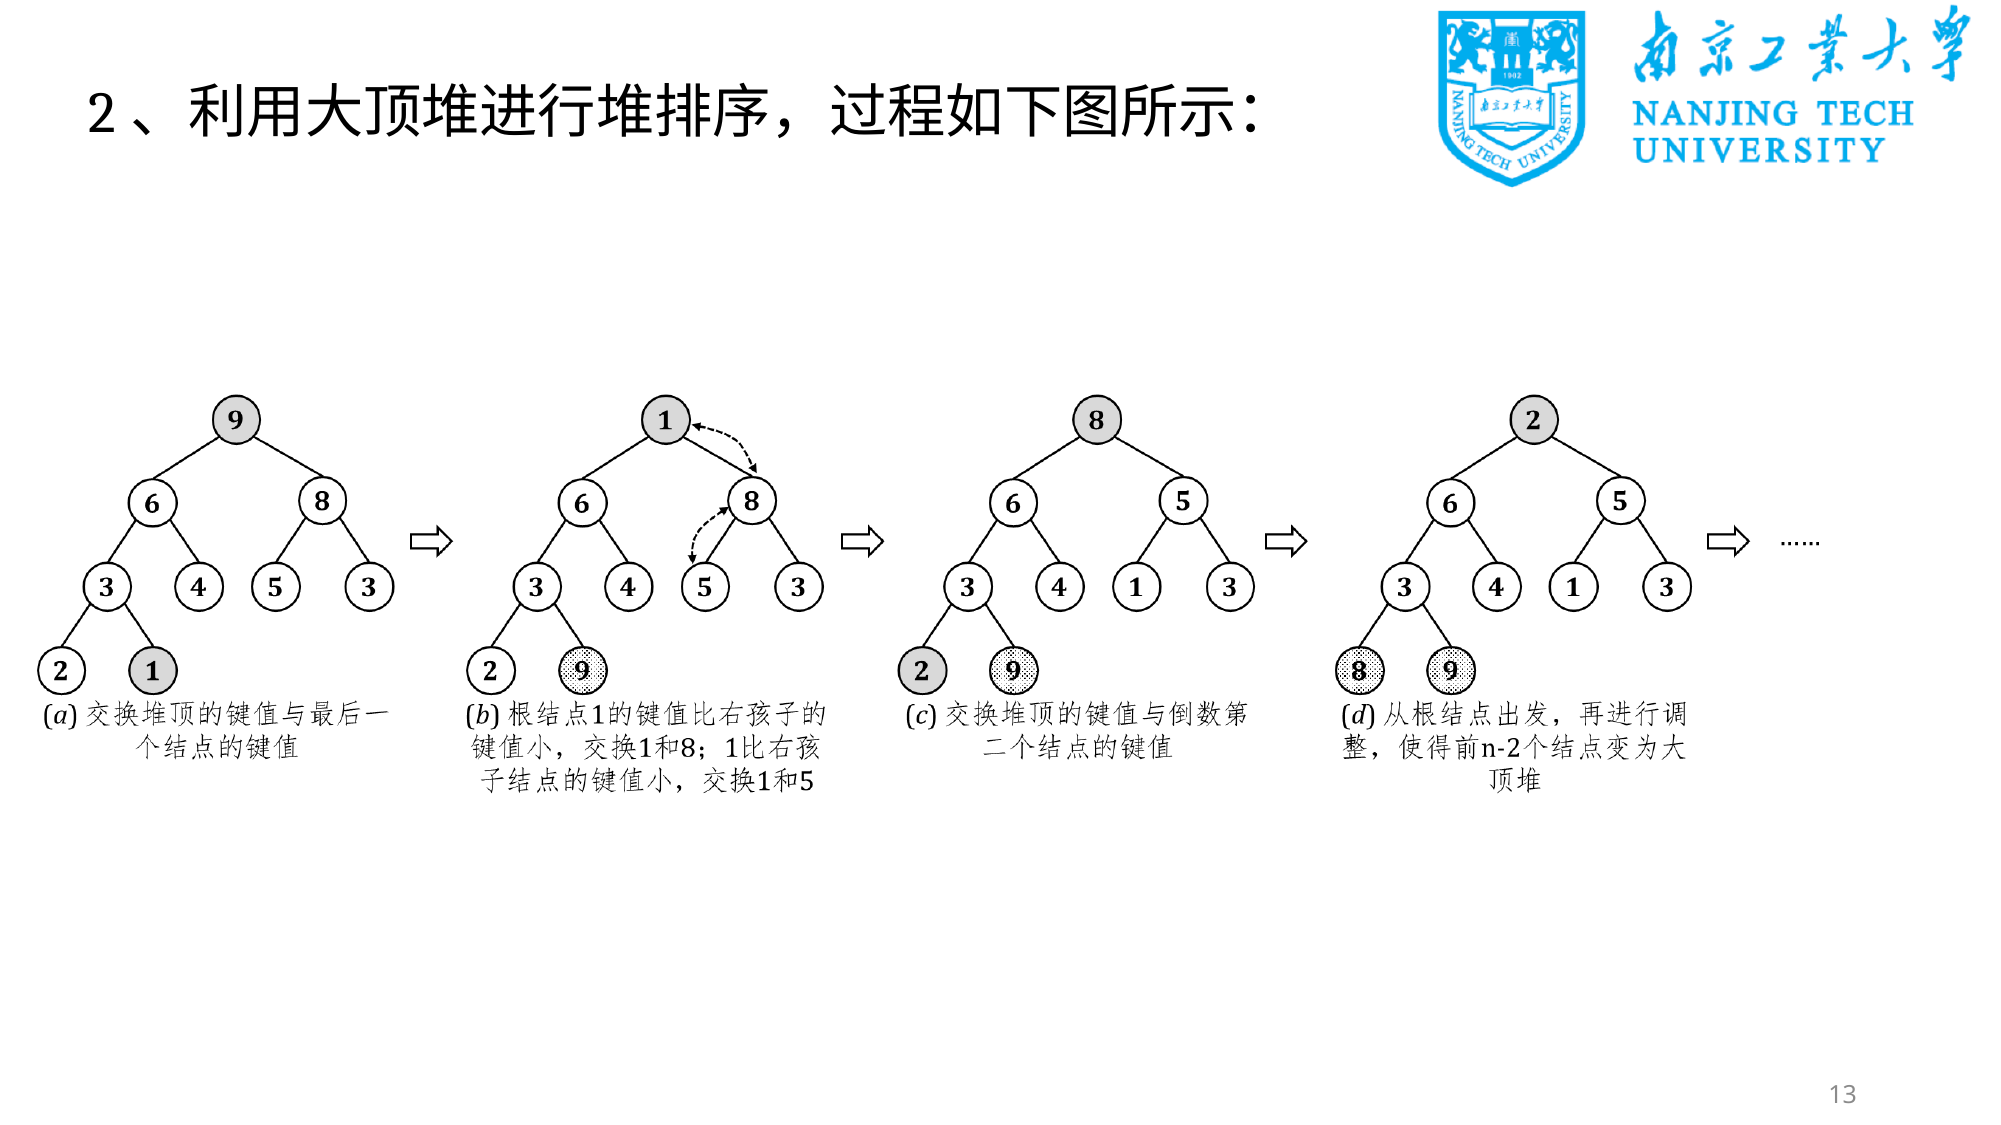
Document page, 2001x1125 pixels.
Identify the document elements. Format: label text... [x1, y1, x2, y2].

picture [1454, 39, 1461, 52]
picture [1464, 19, 1491, 44]
picture [24, 392, 1838, 813]
picture [1447, 27, 1578, 178]
picture [1515, 55, 1521, 68]
picture [1543, 30, 1549, 39]
list 2、利用大顶堆进行堆排序，过程如下图所示： [15, 32, 1443, 175]
picture [1447, 19, 1462, 28]
picture [1434, 0, 2001, 191]
picture [1504, 55, 1508, 68]
picture [1495, 19, 1529, 26]
picture [1562, 40, 1570, 51]
picture [1570, 19, 1578, 26]
picture [1553, 30, 1560, 36]
picture [1509, 33, 1516, 45]
picture [1483, 130, 1541, 145]
picture [1532, 19, 1566, 42]
slide_number 13 [1421, 1066, 1872, 1125]
